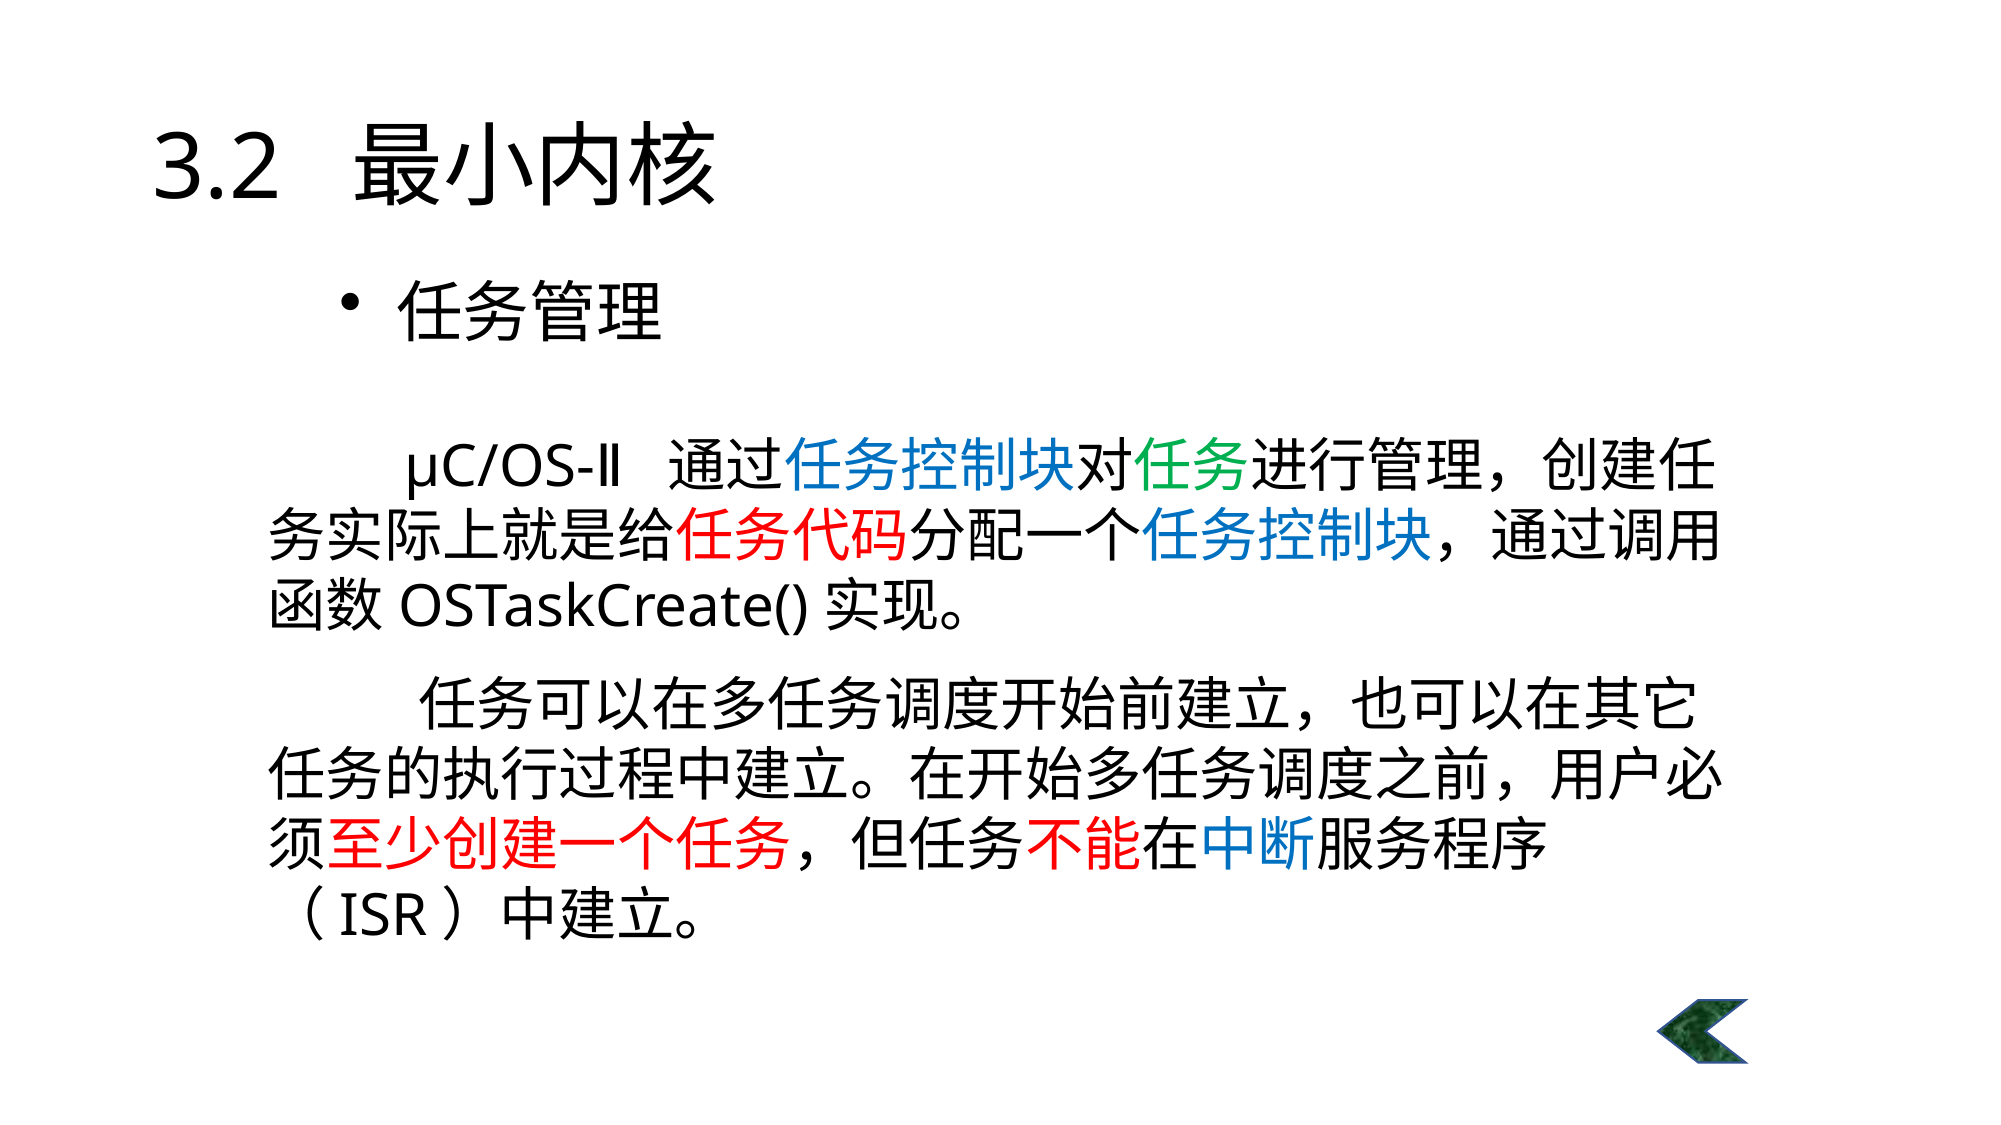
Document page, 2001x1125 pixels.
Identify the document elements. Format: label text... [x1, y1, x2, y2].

title 3.2 最小内核 [137, 59, 1863, 278]
text_box [1656, 999, 1749, 1064]
text_box μC/OS-Ⅱ通过任务控制块对任务进行管理，创建任务实际上就是给任务代码分配一个任务控制块，通过调用函数OSTaskCreate()实现。 任务可以在多任务调度开始前建立，也可以在其它任务的执行过程中建立。在开始多任务调度之前，用户必须至少创建一个任务，但任务不能在中断服务程序（ISR）中建立。 [252, 420, 1742, 955]
text_box 任务管理 [324, 278, 1675, 363]
